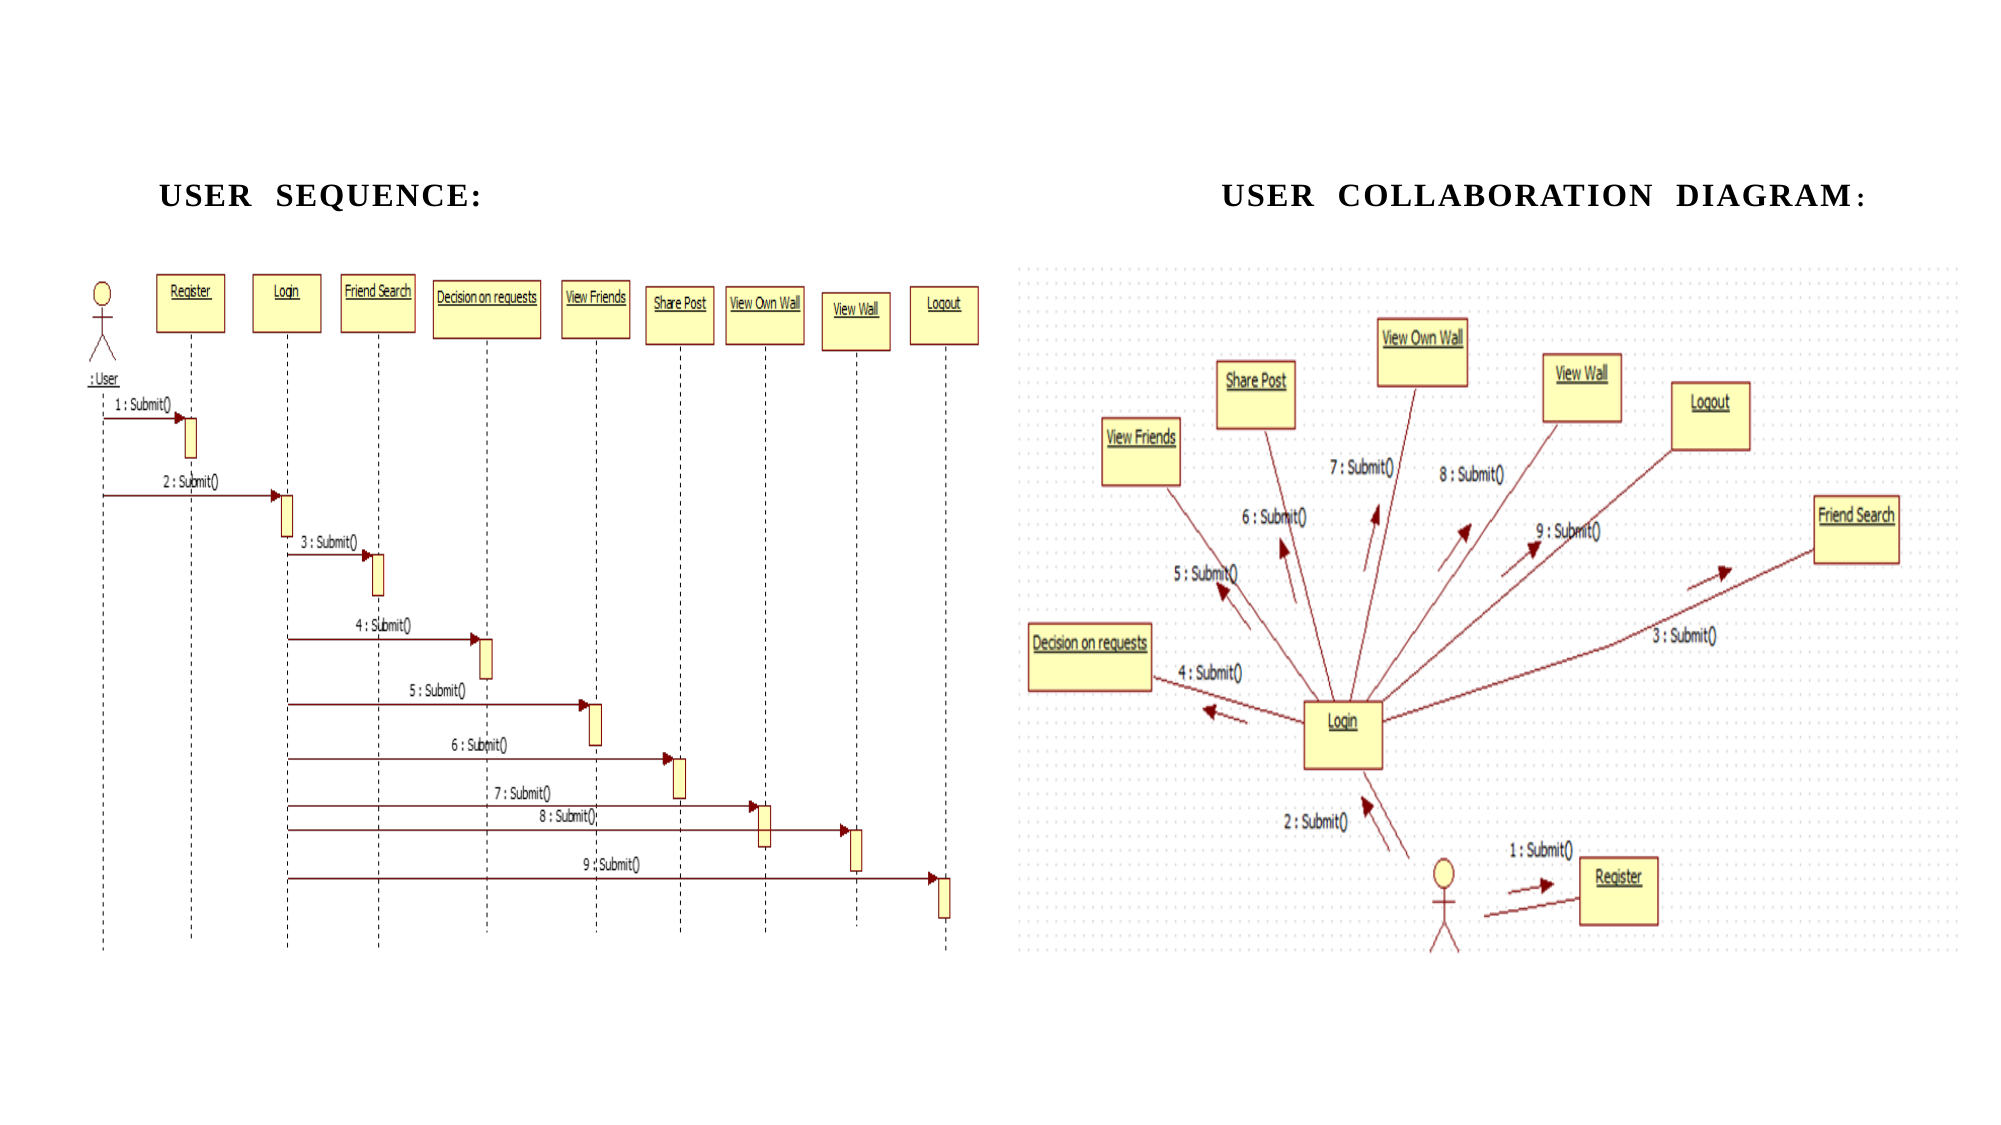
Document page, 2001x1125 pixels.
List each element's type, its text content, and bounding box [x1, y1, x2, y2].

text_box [48, 244, 1000, 981]
picture [1012, 258, 1963, 958]
title USER SEQUENCE: USER COLLABORATION DIAGRAM: [158, 167, 1868, 245]
